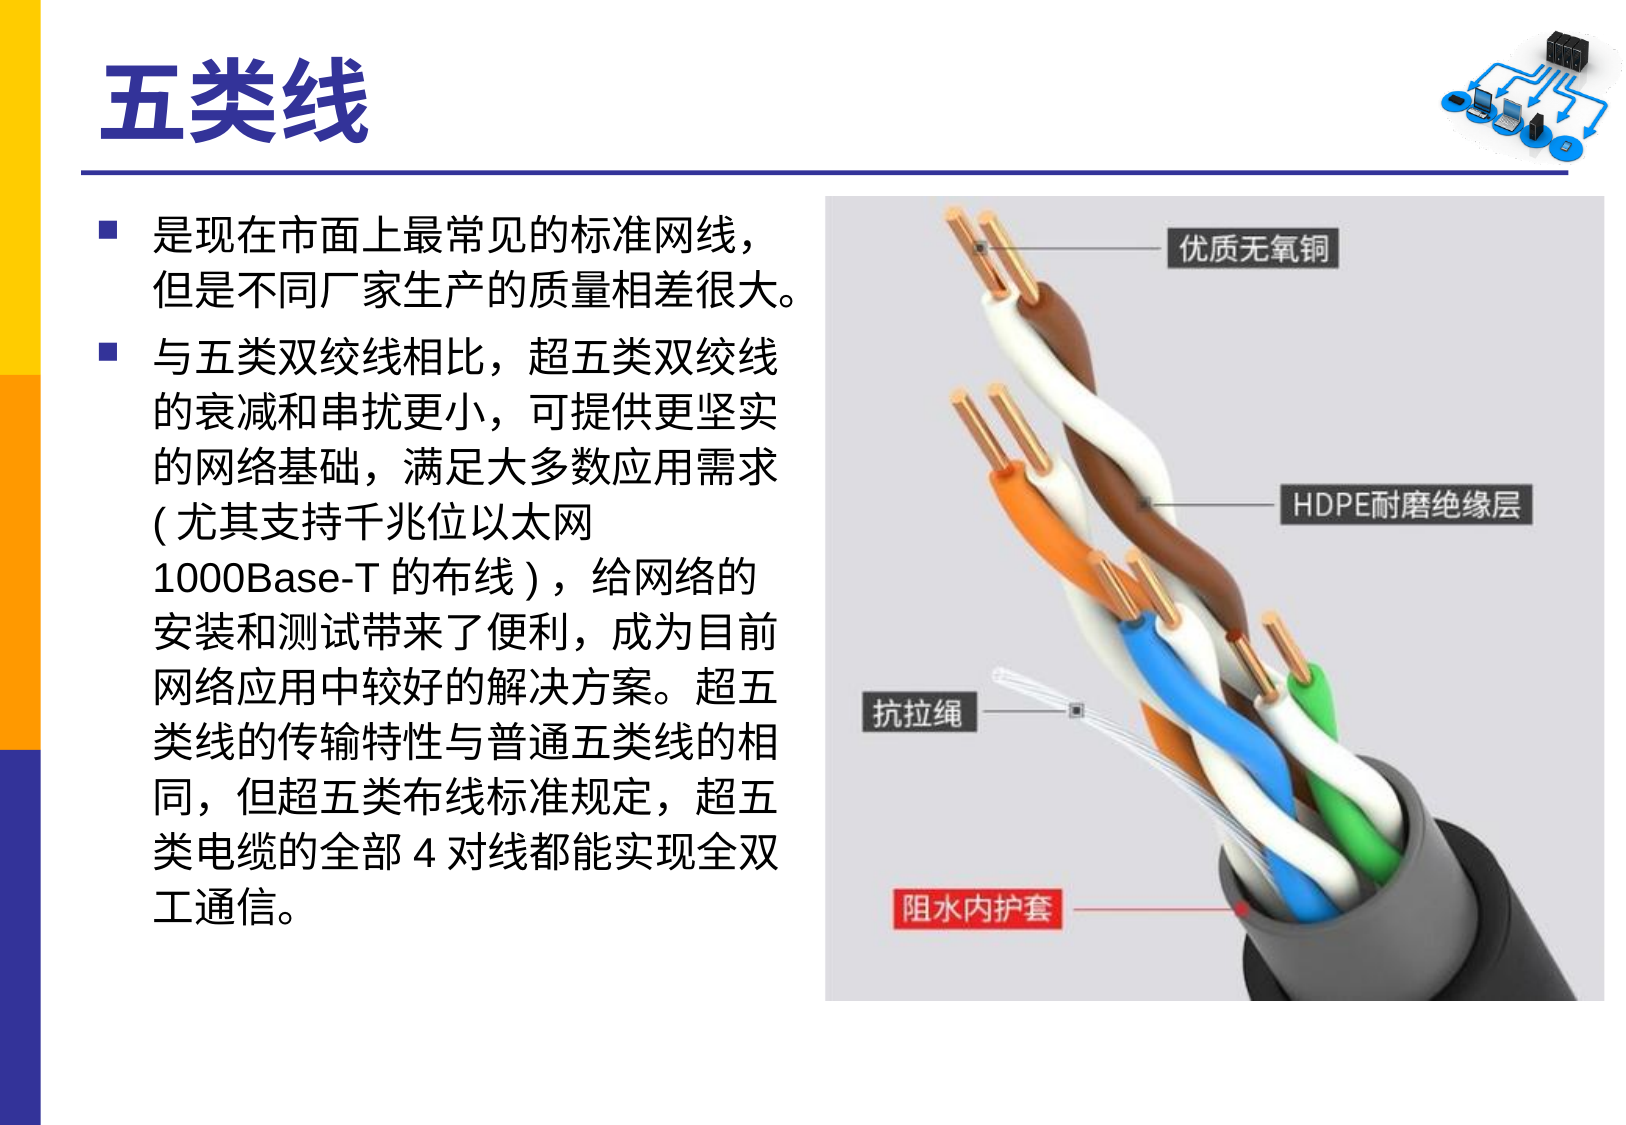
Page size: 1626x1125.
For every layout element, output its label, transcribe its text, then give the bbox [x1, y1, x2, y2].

picture [1438, 30, 1624, 165]
list 是现在市面上最常见的标准网线，但是不同厂家生产的质量相差很大。 与五类双绞线相比，超五类双绞线的衰减和串扰更小，可提供更坚实的网络基础，满足大多数应用需求(尤其支持千兆位以太网1000Base-T的布线)，给网络的安装和测试带来了便利，成为目前网络应用中较好的解决方案。超五类线的传输特性与普通五类线的相同，但超五类布线标准规定，超五类电缆的全部4对线都能实现全双工通信。 [81, 196, 801, 1006]
picture [824, 195, 1605, 1002]
title 五类线 [81, 30, 1569, 161]
